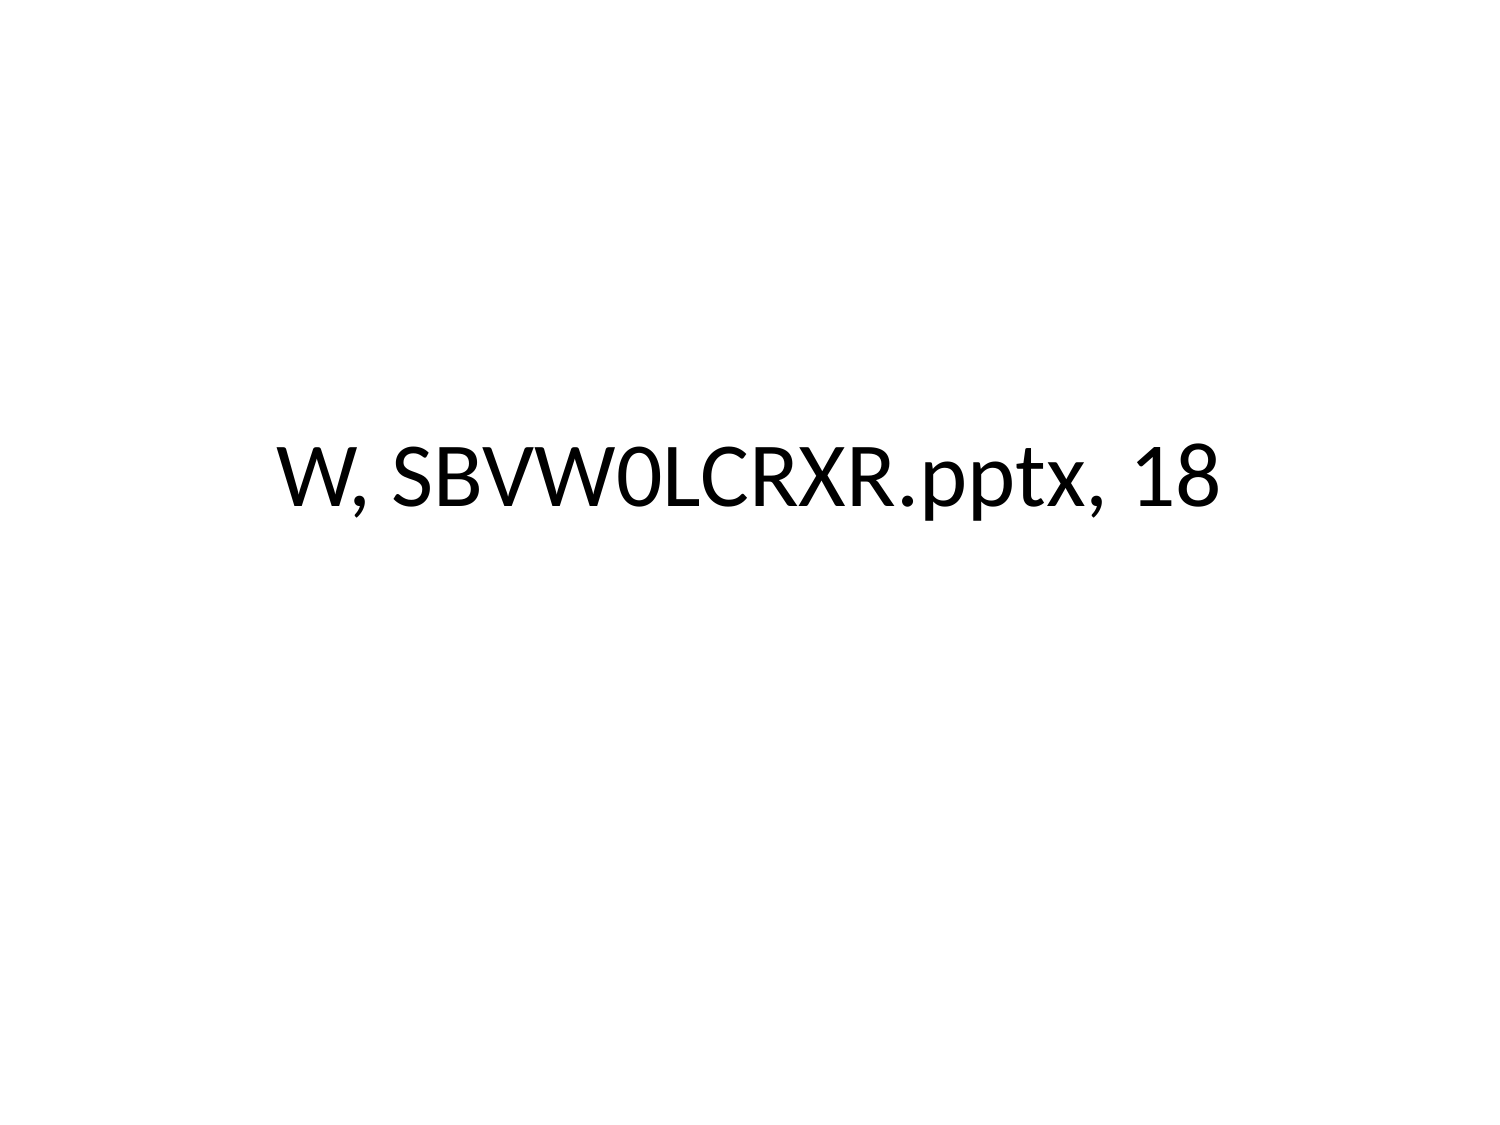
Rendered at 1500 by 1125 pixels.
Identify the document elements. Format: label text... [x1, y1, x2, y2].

title W, SBVW0LCRXR.pptx, 18 [112, 349, 1388, 591]
